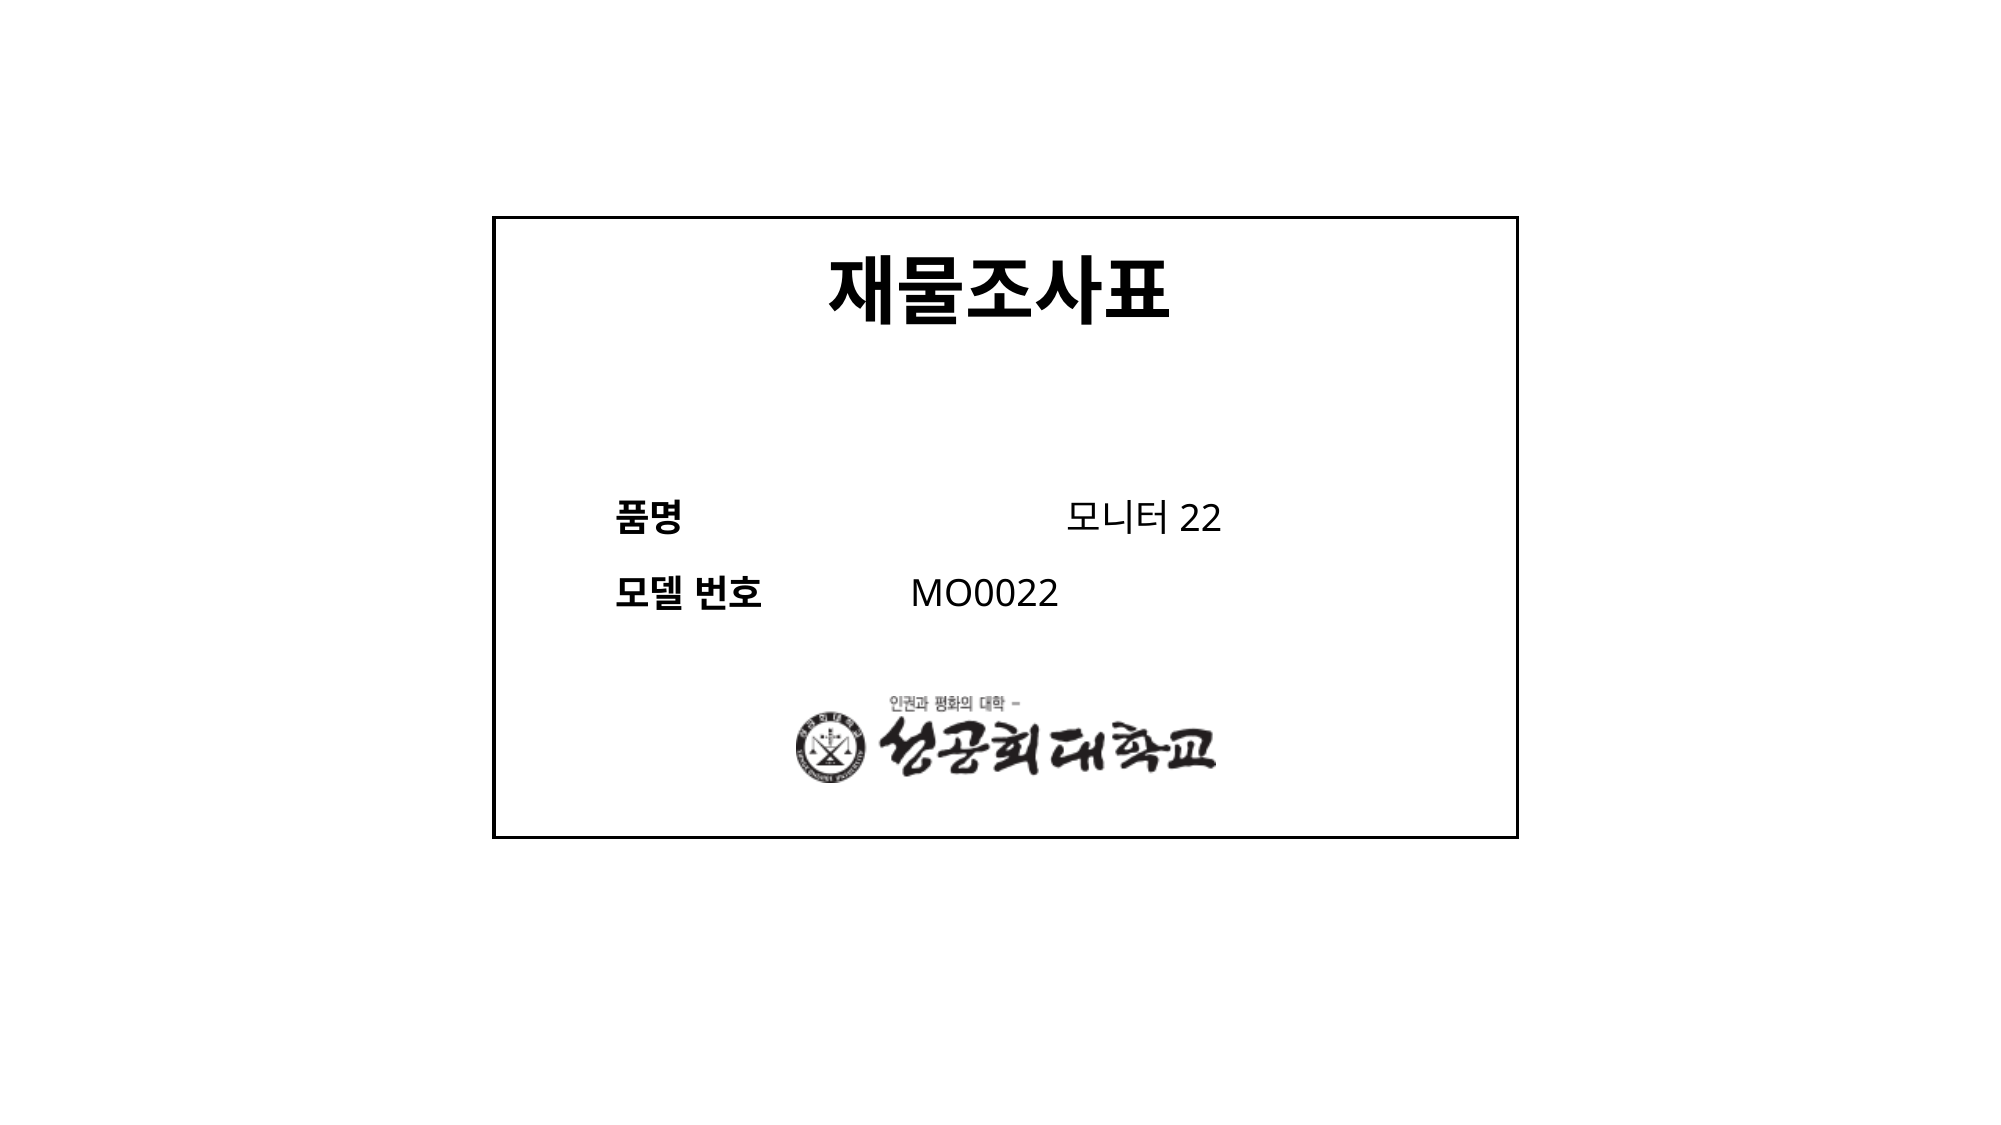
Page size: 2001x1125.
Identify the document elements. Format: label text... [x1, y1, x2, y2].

text_box 모니터22 [1052, 486, 1238, 547]
picture [796, 696, 1216, 784]
text_box [492, 216, 1519, 839]
text_box 재물조사표 [812, 235, 1188, 341]
text_box MO0022 [895, 561, 1394, 622]
text_box 품명 [600, 486, 820, 547]
text_box 모델 번호 [600, 562, 820, 623]
